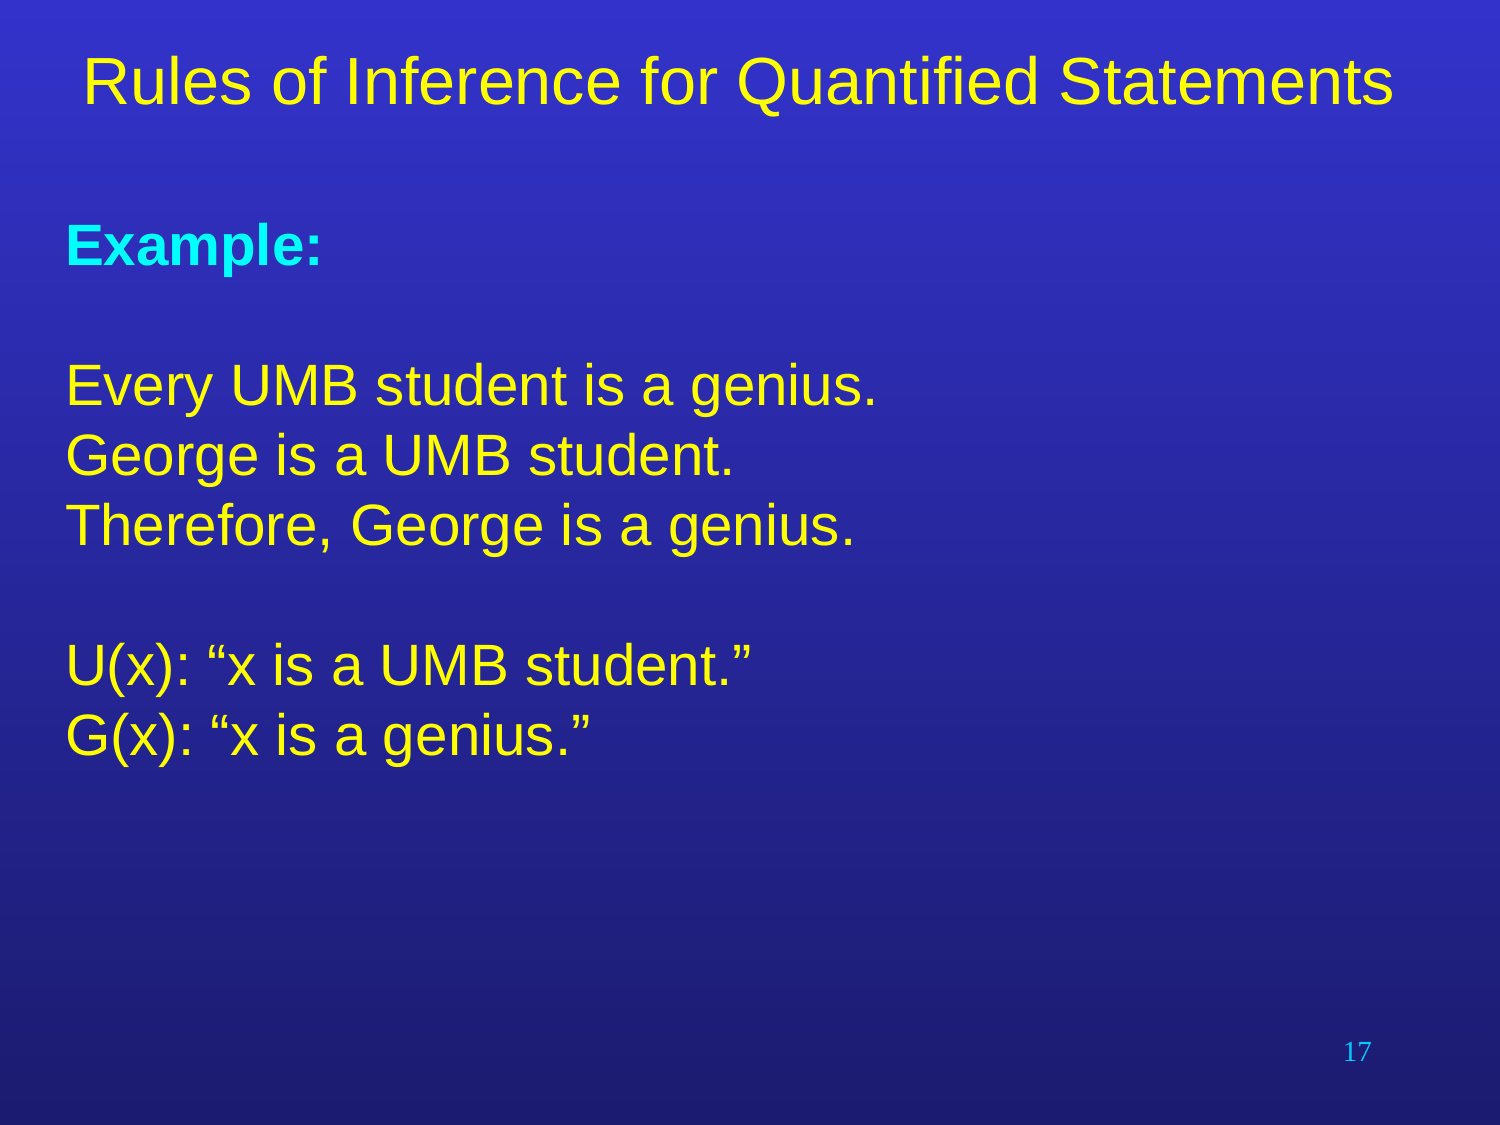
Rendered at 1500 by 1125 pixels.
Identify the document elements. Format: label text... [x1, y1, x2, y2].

slide_number 17 [1074, 1024, 1388, 1101]
title Rules of Inference for Quantified Statements [0, 0, 1500, 151]
list Example: Every UMB student is a genius. George is a UMB student. Therefore, George is a genius. U(x): “x is a UMB student.” G(x): “x is a genius.” [49, 199, 1438, 863]
